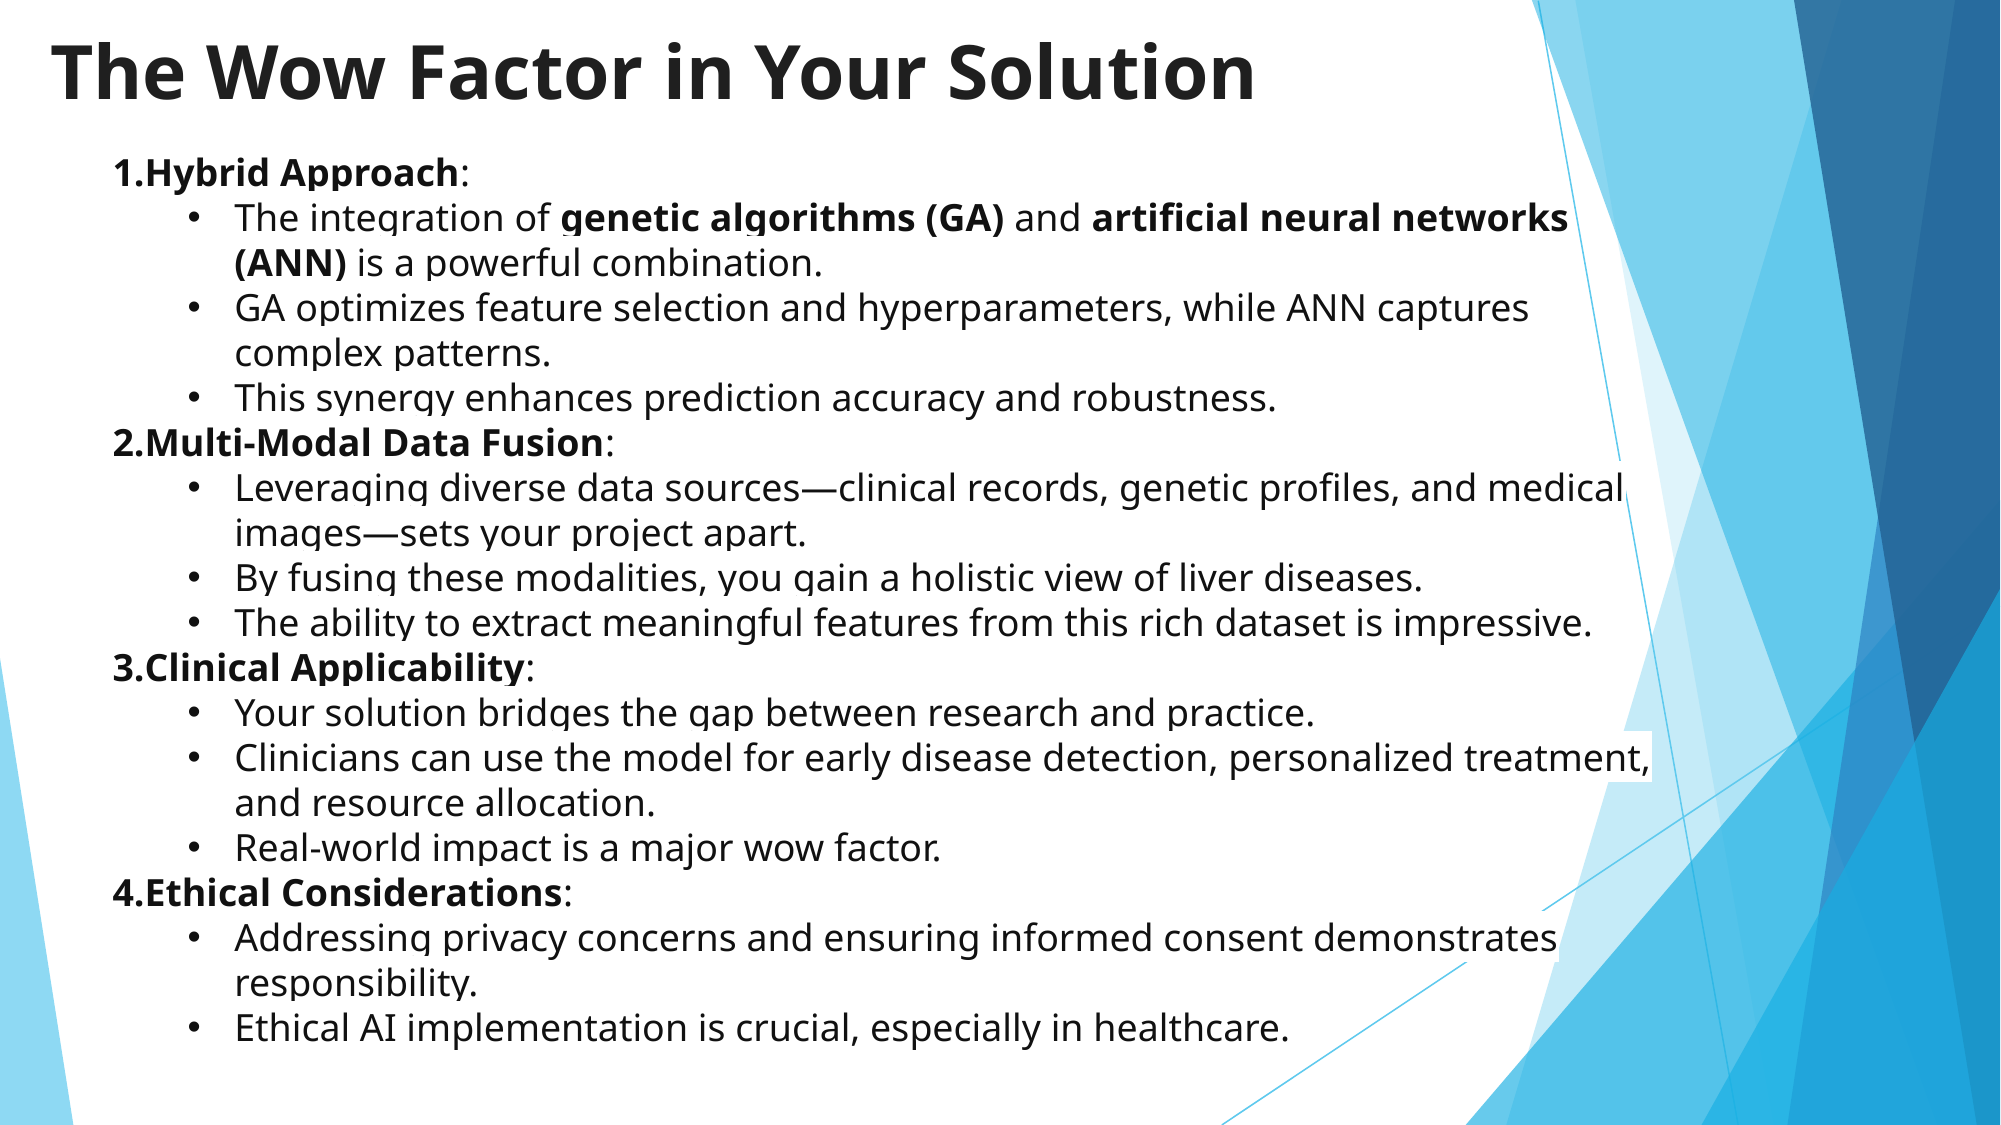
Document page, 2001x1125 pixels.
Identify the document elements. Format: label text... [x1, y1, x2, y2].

subtitle Hybrid Approach: The integration of genetic algorithms (GA) and artificial neural networks (ANN) is a powerful combination. GA optimizes feature selection and hyperparameters, while ANN captures complex patterns. This synergy enhances prediction accuracy and robustness. Multi-Modal Data Fusion: Leveraging diverse data sources—clinical records, genetic profiles, and medical images—sets your project apart. By fusing these modalities, you gain a holistic view of liver diseases. The ability to extract meaningful features from this rich dataset is impressive. Clinical Applicability: Your solution bridges the gap between research and practice. Clinicians can use the model for early disease detection, personalized treatment, and resource allocation. Real-world impact is a major wow factor. Ethical Considerations: Addressing privacy concerns and ensuring informed consent demonstrates responsibility. Ethical AI implementation is crucial, especially in healthcare. [112, 144, 1663, 1098]
title The Wow Factor in Your Solution [50, 24, 1425, 213]
